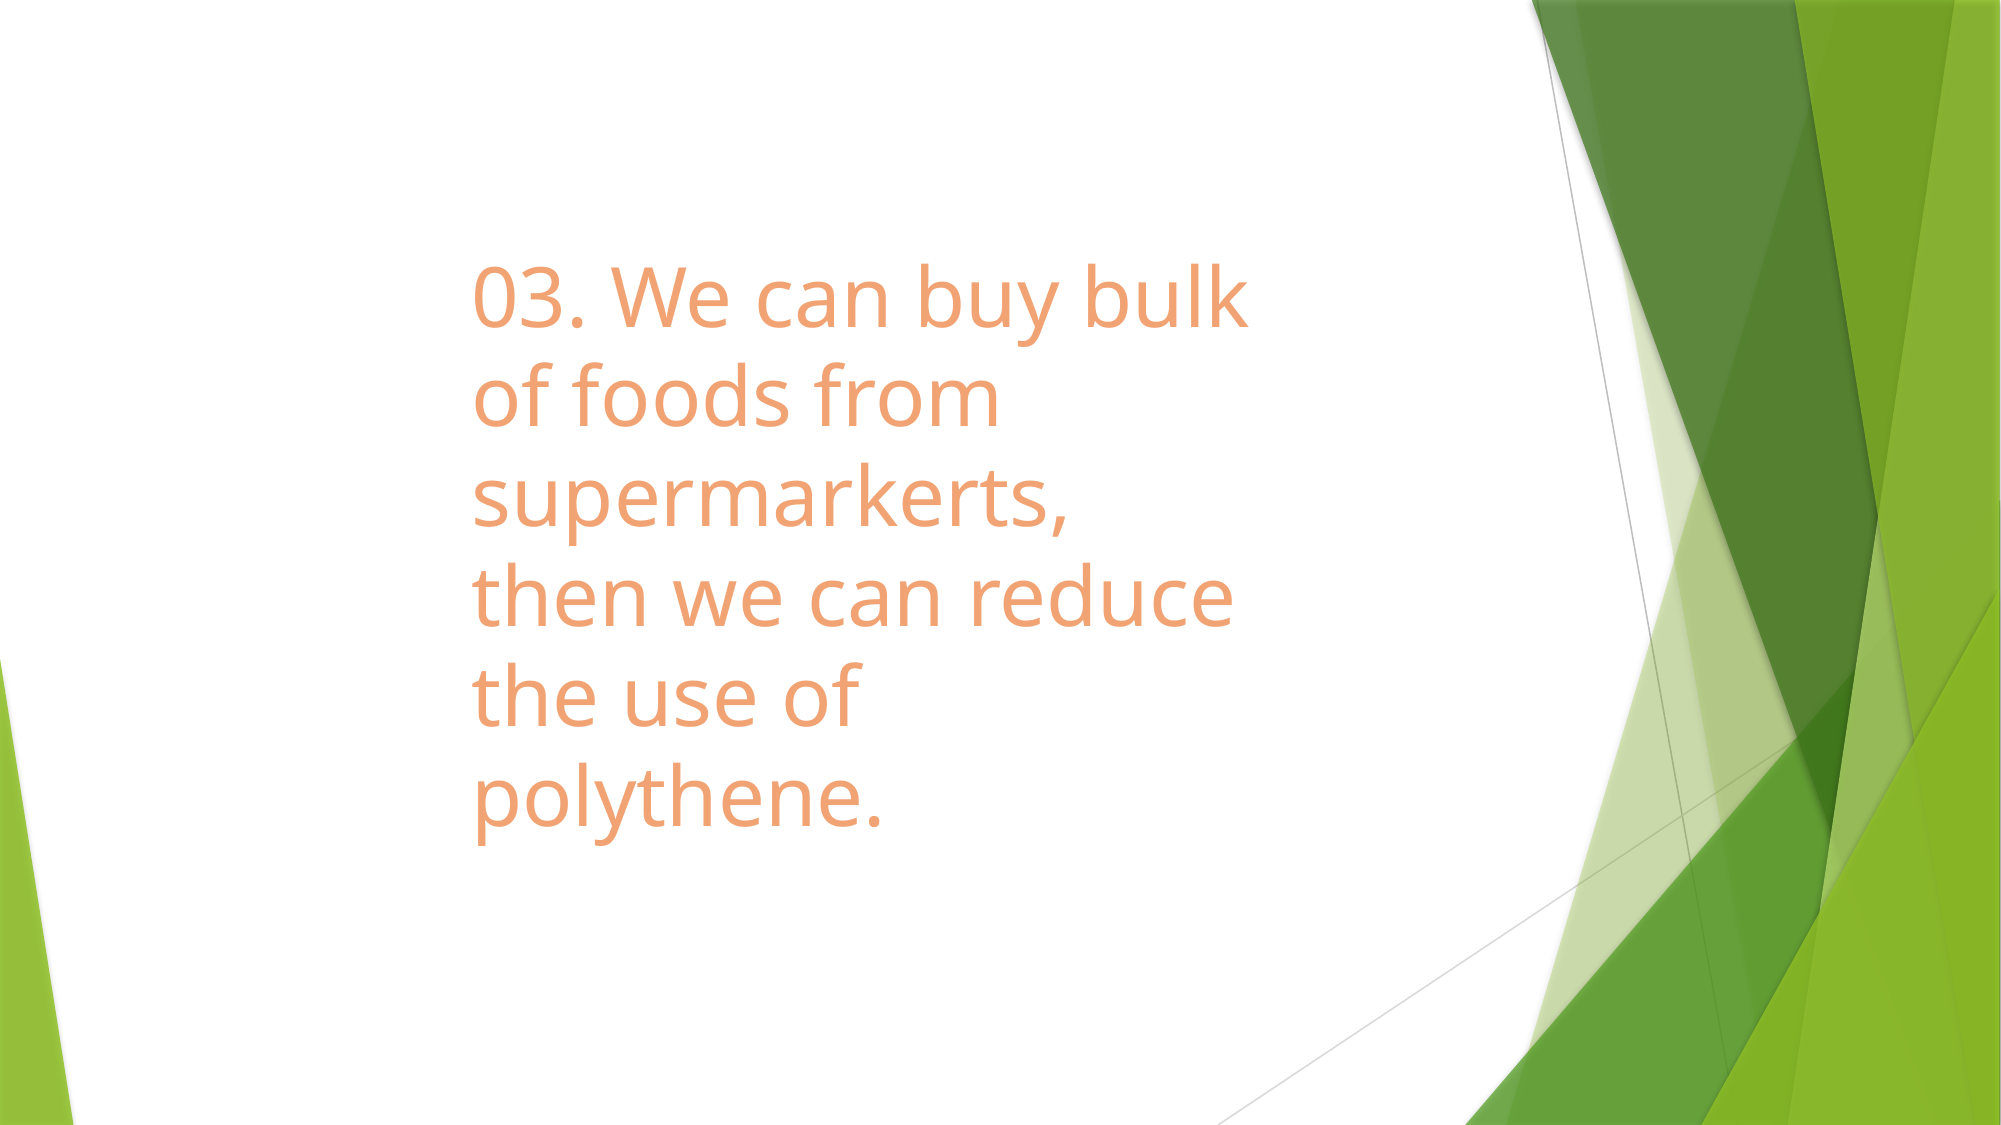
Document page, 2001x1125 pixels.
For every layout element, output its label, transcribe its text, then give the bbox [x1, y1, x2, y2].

text_box 03. We can buy bulk of foods from supermarkerts, then we can reduce the use of polythene. [456, 236, 1266, 851]
